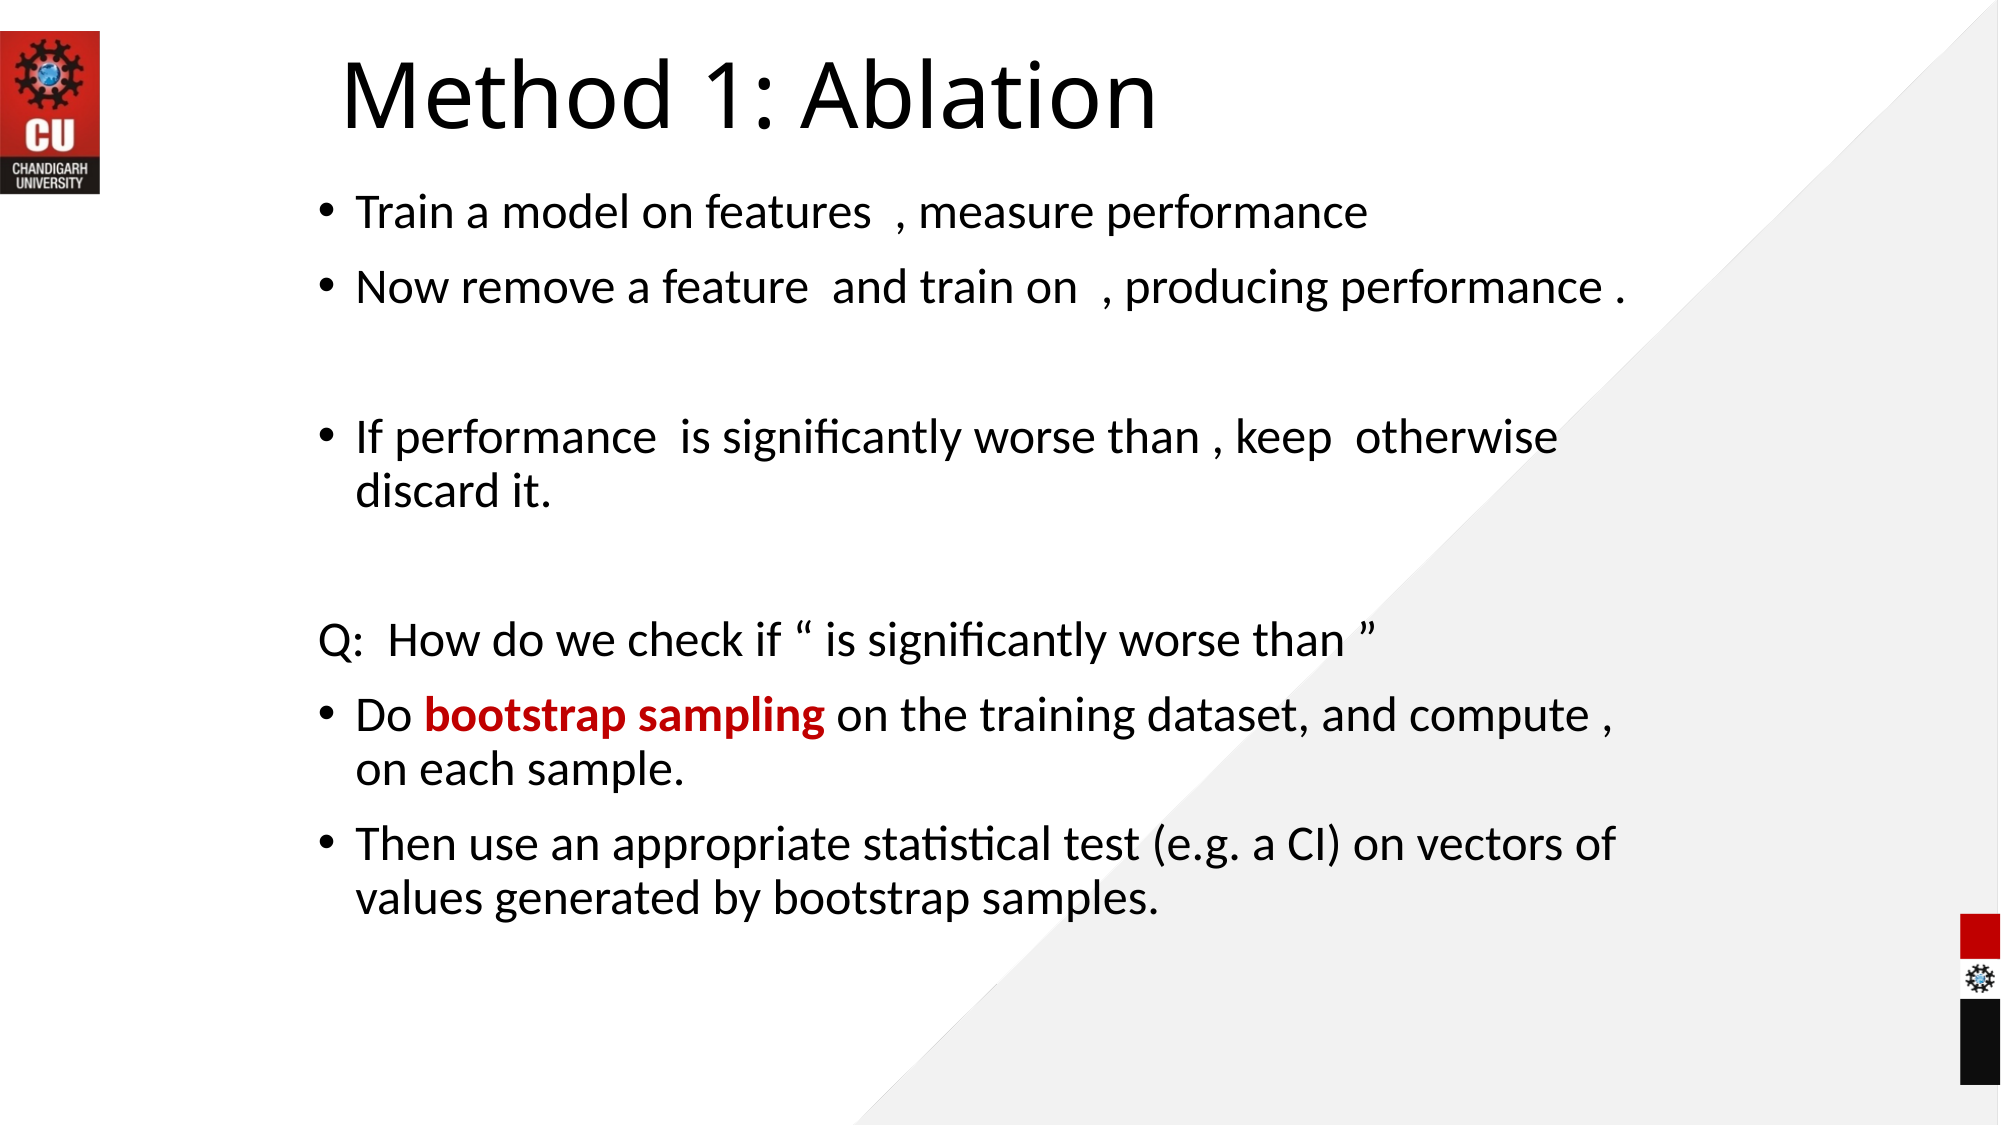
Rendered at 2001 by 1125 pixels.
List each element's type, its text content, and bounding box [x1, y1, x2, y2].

picture [0, 0, 2001, 1125]
title Method 1: Ablation [324, 18, 1675, 179]
